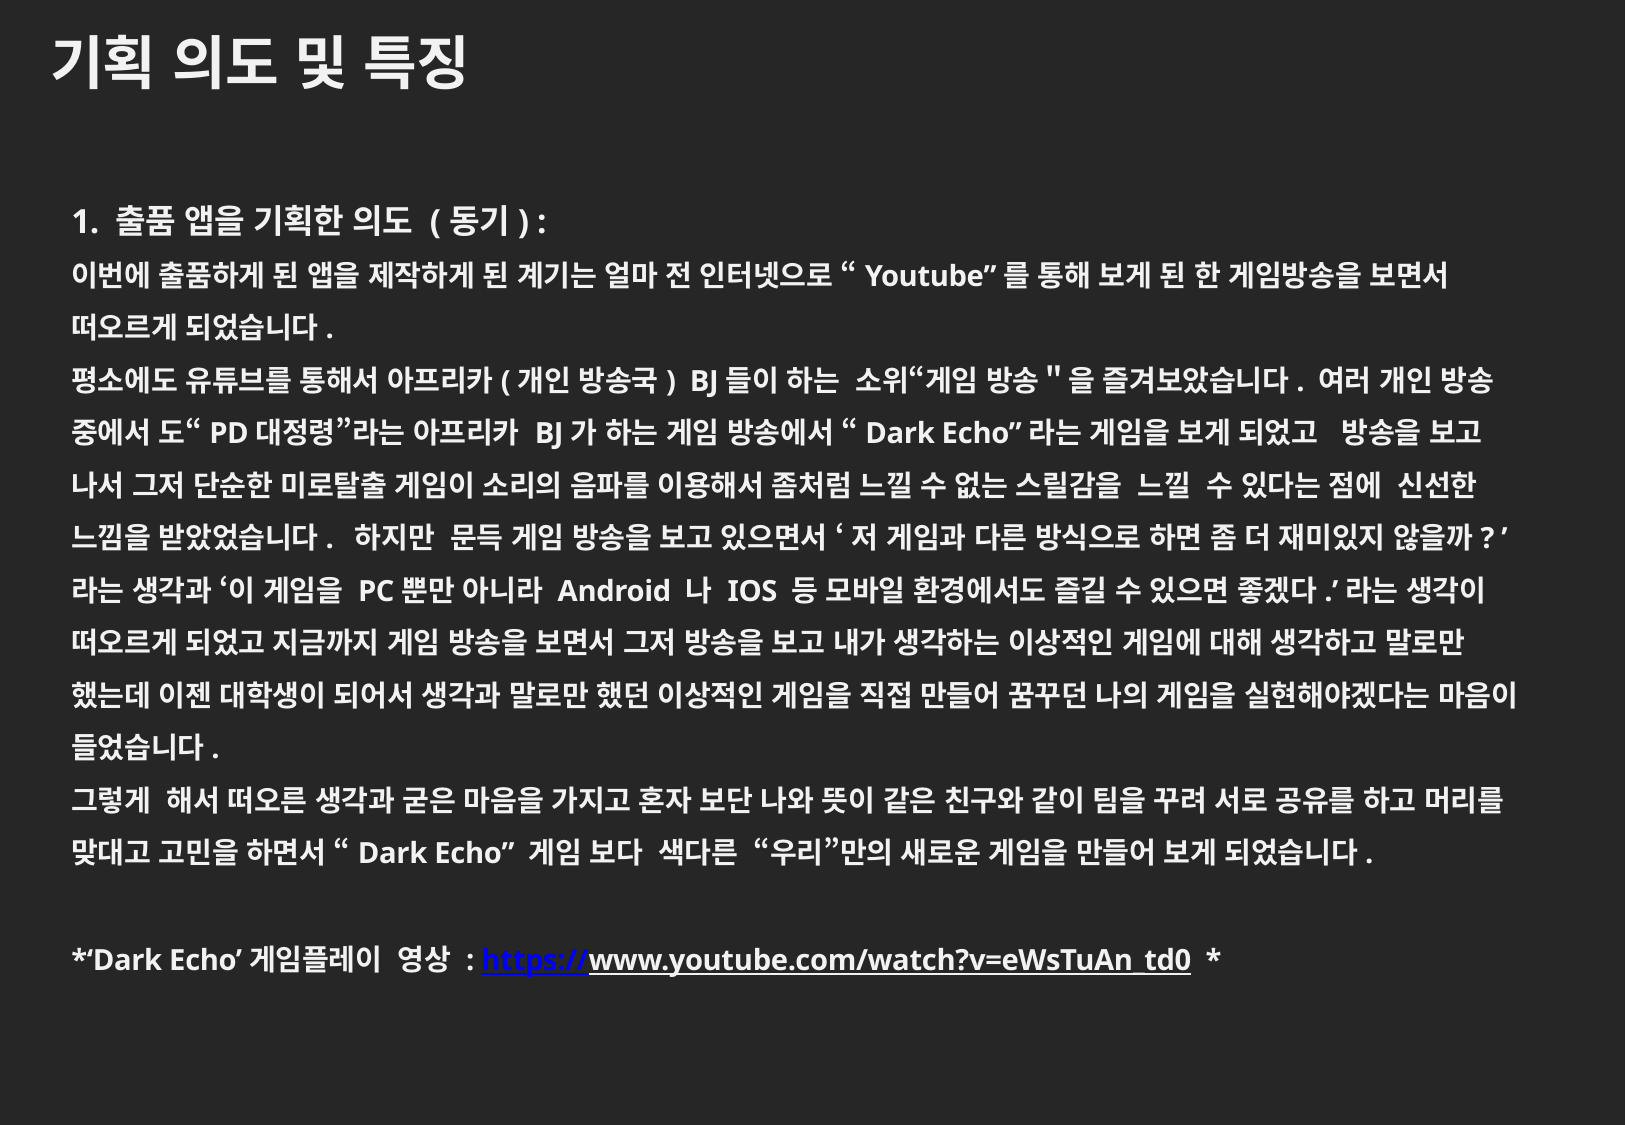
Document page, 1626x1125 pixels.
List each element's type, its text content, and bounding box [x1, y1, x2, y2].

text_box 기획 의도 및 특징 [35, 40, 1226, 104]
text_box 1. 출품 앱을 기획한 의도 (동기) : 이번에 출품하게 된 앱을 제작하게 된 계기는 얼마 전 인터넷으로 “Youtube”를 통해 보게 된 한 게임방송을 보면서 떠오르게 되었습니다. 평소에도 유튜브를 통해서 아프리카(개인 방송국) BJ들이 하는 소위“게임 방송＂을 즐겨보았습니다. 여러 개인 방송 중에서 도“PD대정령”라는 아프리카 BJ가 하는 게임 방송에서 “Dark Echo”라는 게임을 보게 되었고 방송을 보고 나서 그저 단순한 미로탈출 게임이 소리의 음파를 이용해서 좀처럼 느낄 수 없는 스릴감을 느낄 수 있다는 점에 신선한 느낌을 받았었습니다. 하지만 문득 게임 방송을 보고 있으면서 ‘ 저 게임과 다른 방식으로 하면 좀 더 재미있지 않을까? ’ 라는 생각과 ‘이 게임을 PC뿐만 아니라 Android 나 IOS 등 모바일 환경에서도 즐길 수 있으면 좋겠다.’라는 생각이 떠오르게 되었고 지금까지 게임 방송을 보면서 그저 방송을 보고 내가 생각하는 이상적인 게임에 대해 생각하고 말로만 했는데 이젠 대학생이 되어서 생각과 말로만 했던 이상적인 게임을 직접 만들어 꿈꾸던 나의 게임을 실현해야겠다는 마음이 들었습니다. 그렇게 해서 떠오른 생각과 굳은 마음을 가지고 혼자 보단 나와 뜻이 같은 친구와 같이 팀을 꾸려 서로 공유를 하고 머리를 맞대고 고민을 하면서 “Dark Echo” 게임 보다 색다른 “우리”만의 새로운 게임을 만들어 보게 되었습니다. *‘Dark Echo’게임플레이 영상 : https://www.youtube.com/watch?v=eWsTuAn_td0 * [56, 172, 1557, 989]
